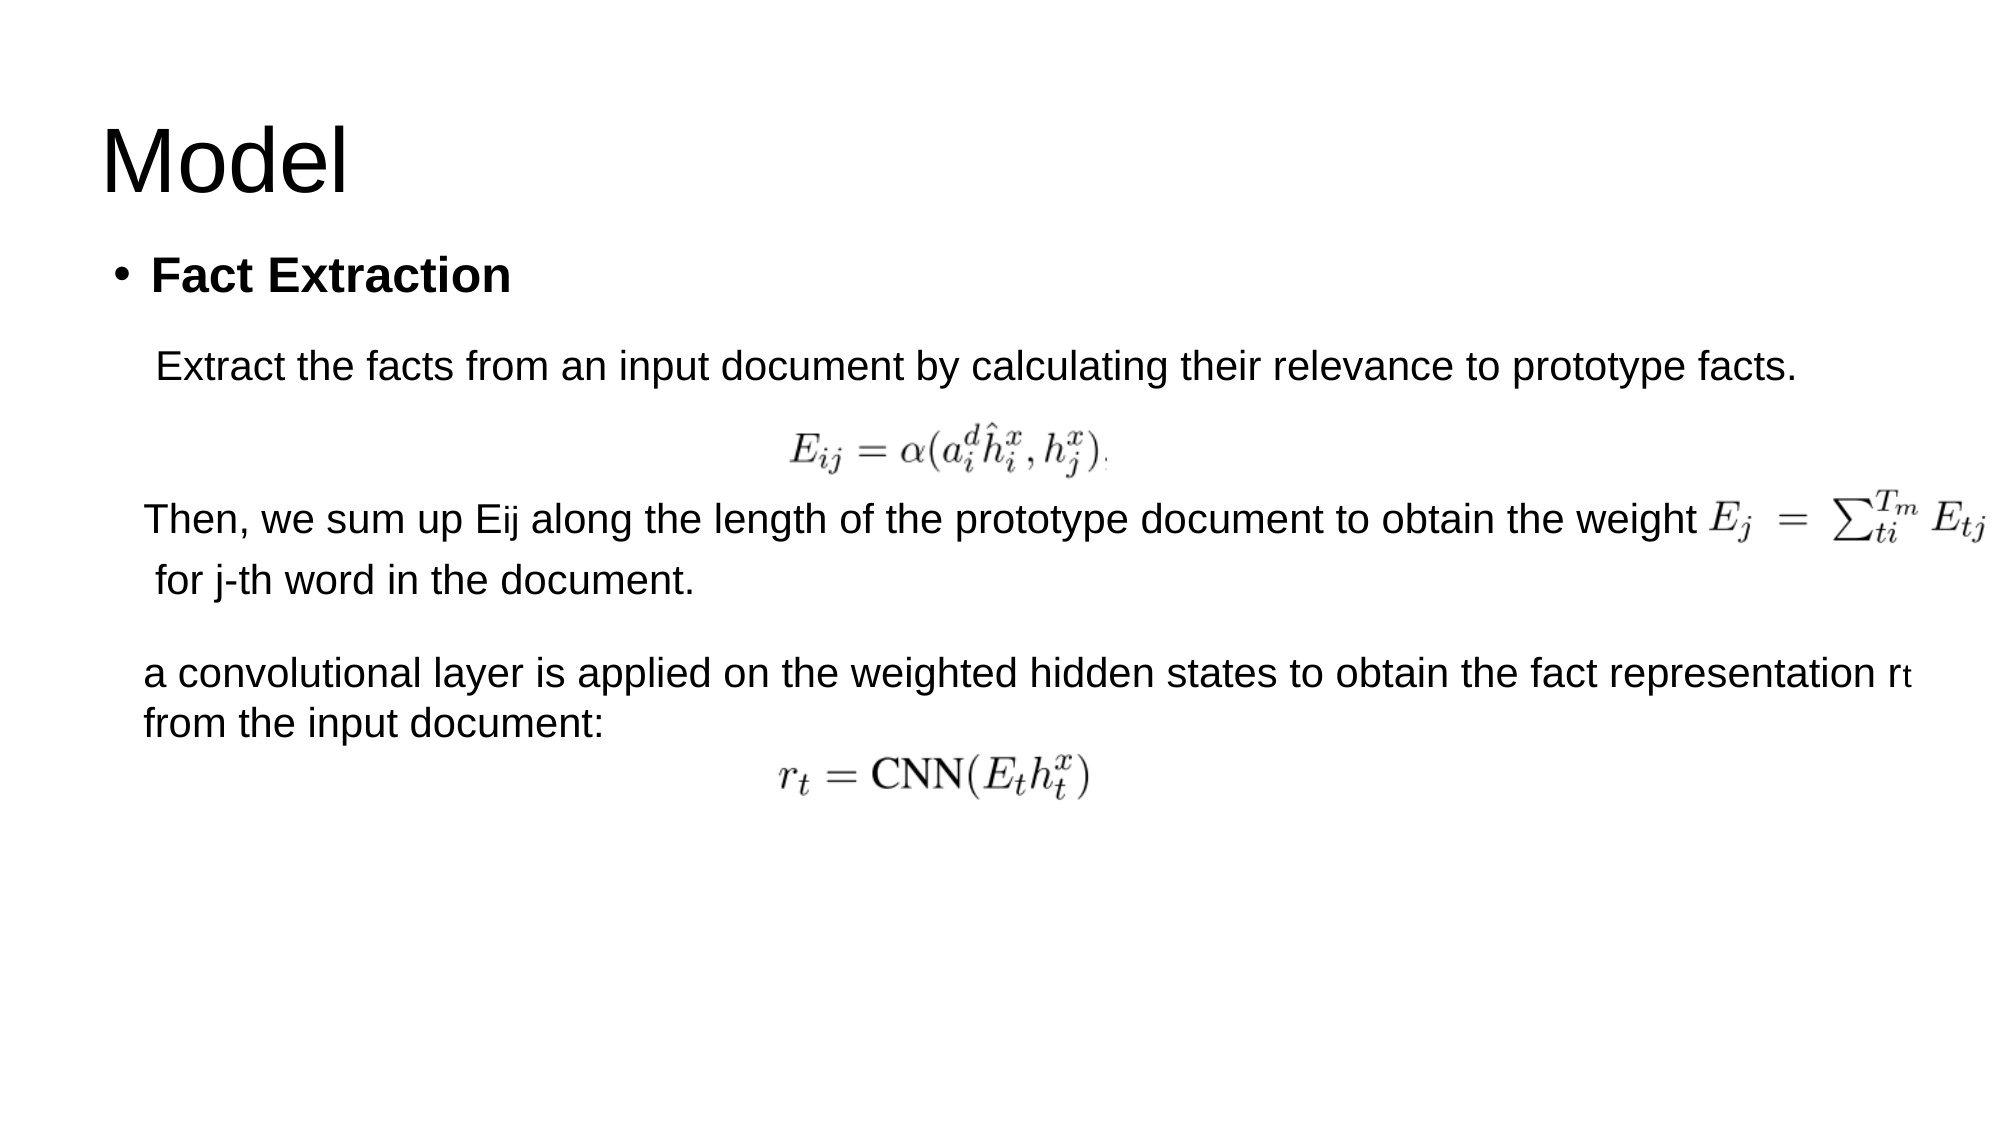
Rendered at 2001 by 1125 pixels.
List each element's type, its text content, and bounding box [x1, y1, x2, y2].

picture [1709, 488, 1990, 548]
text_box Extract the facts from an input document by calculating their relevance to prototype facts. [140, 331, 1888, 397]
text_box Fact Extraction [98, 241, 700, 355]
text_box for j-th word in the document. [140, 545, 711, 611]
title Model [85, 53, 1811, 272]
text_box a convolutional layer is applied on the weighted hidden states to obtain the fact representation rt from the input document: [128, 638, 1985, 753]
picture [775, 746, 1095, 807]
picture [775, 402, 1107, 499]
text_box Then, we sum up Eij along the length of the prototype document to obtain the weight [128, 484, 1792, 550]
